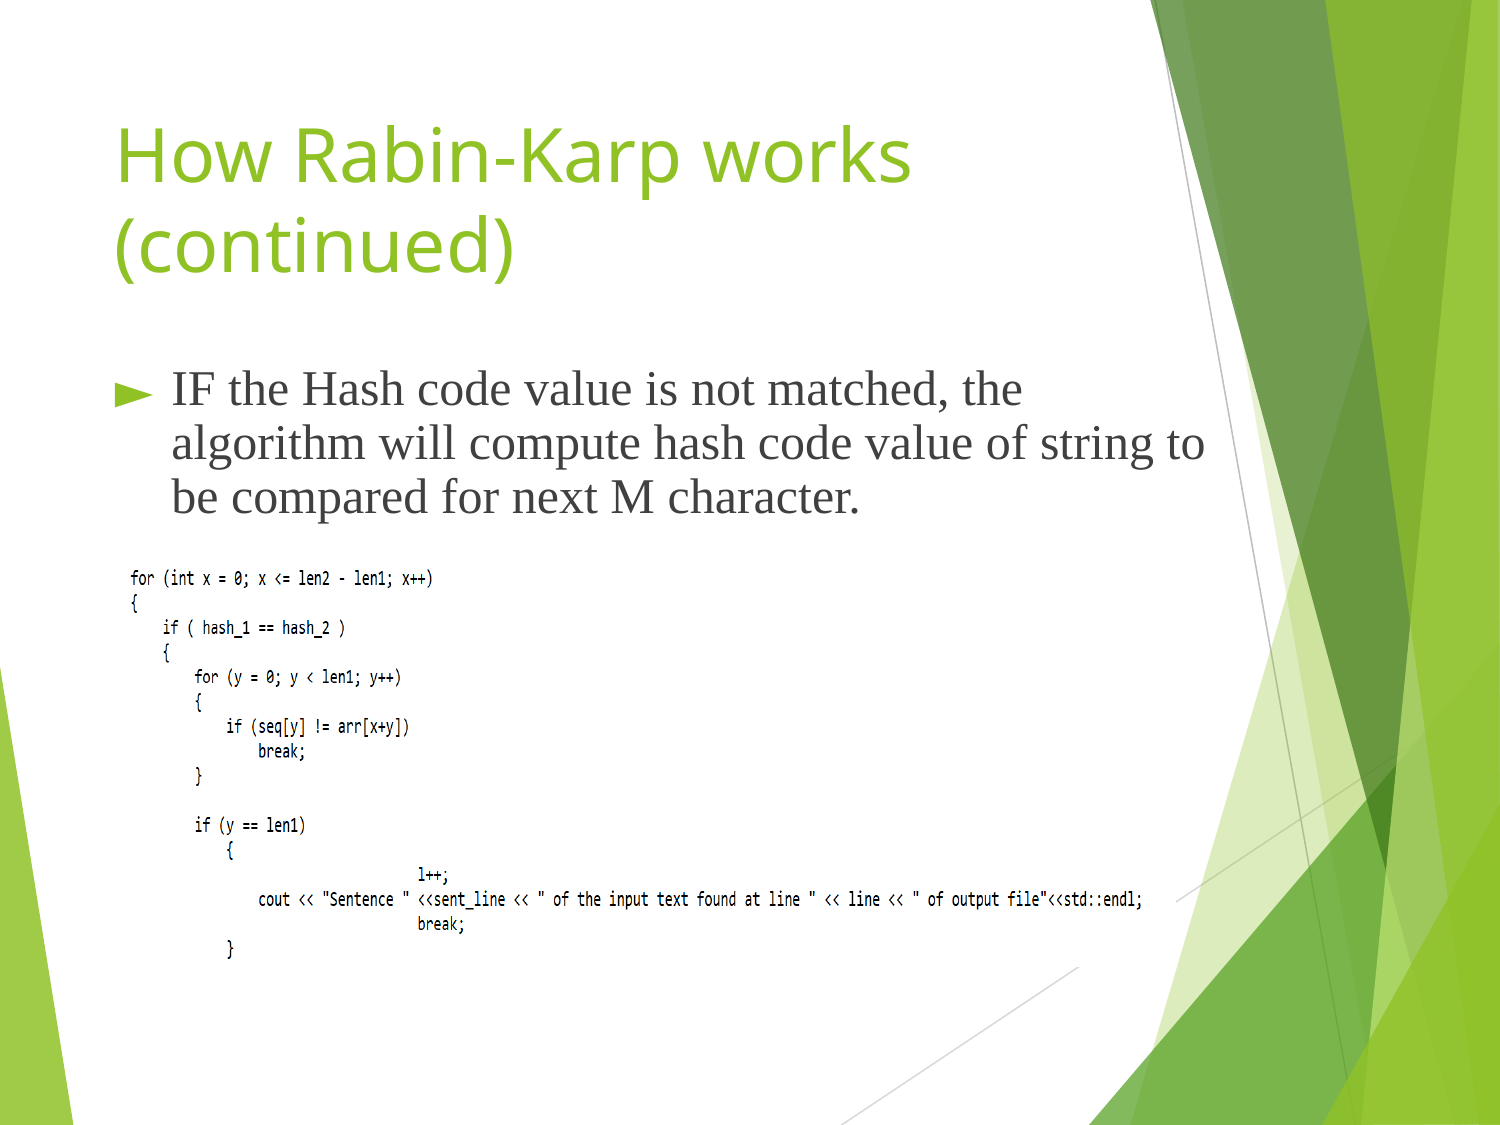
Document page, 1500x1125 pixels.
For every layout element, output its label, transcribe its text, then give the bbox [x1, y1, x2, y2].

list IF the Hash code value is not matched, the algorithm will compute hash code value of string to be compared for next M character. [99, 354, 1247, 1035]
title How Rabin-Karp works (continued) [99, 99, 1142, 317]
picture [123, 567, 1176, 967]
